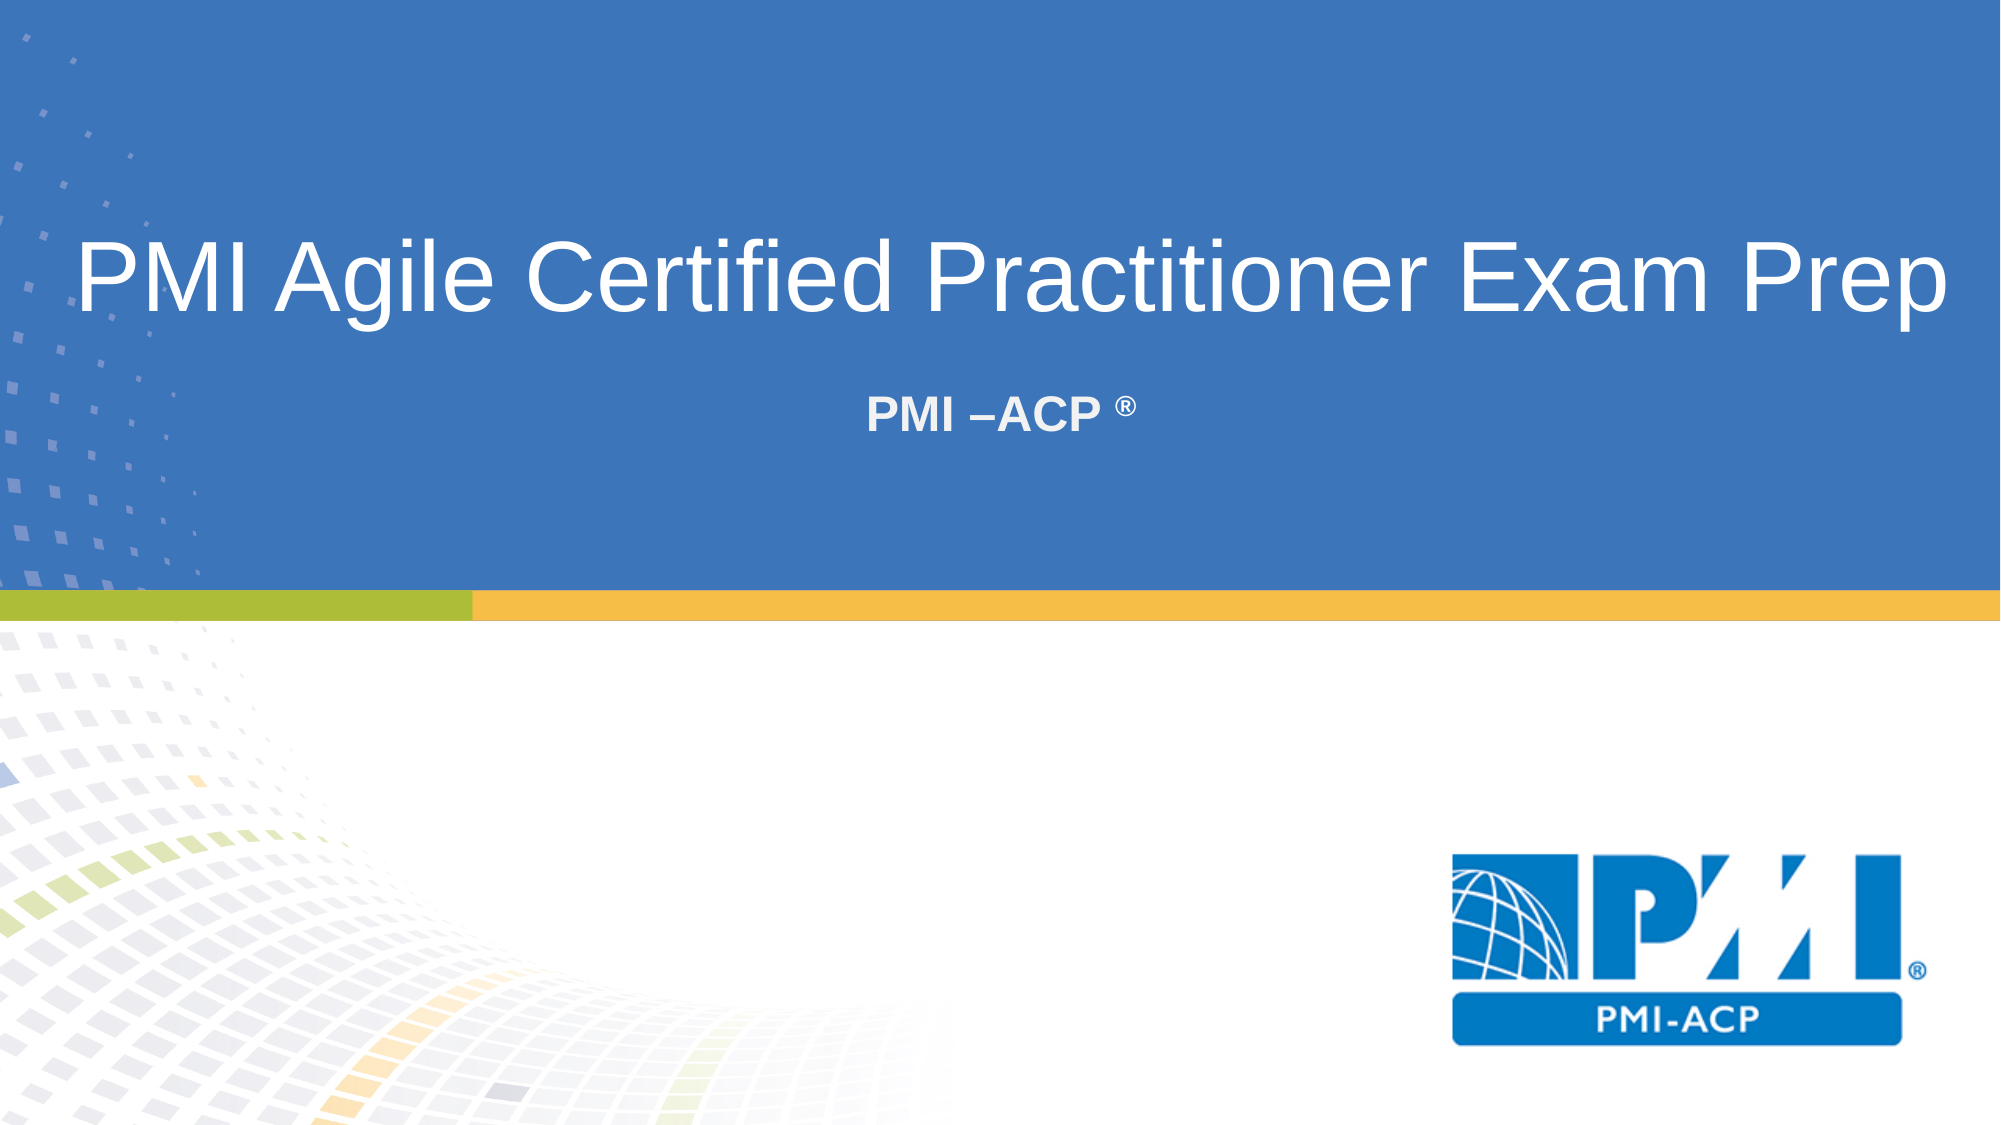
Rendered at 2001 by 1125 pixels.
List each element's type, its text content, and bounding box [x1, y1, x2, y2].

title PMI Agile Certified Practitioner Exam Prep [54, 233, 1973, 452]
picture [0, 0, 2001, 1125]
text_box PMI –ACP ® [799, 373, 1203, 483]
